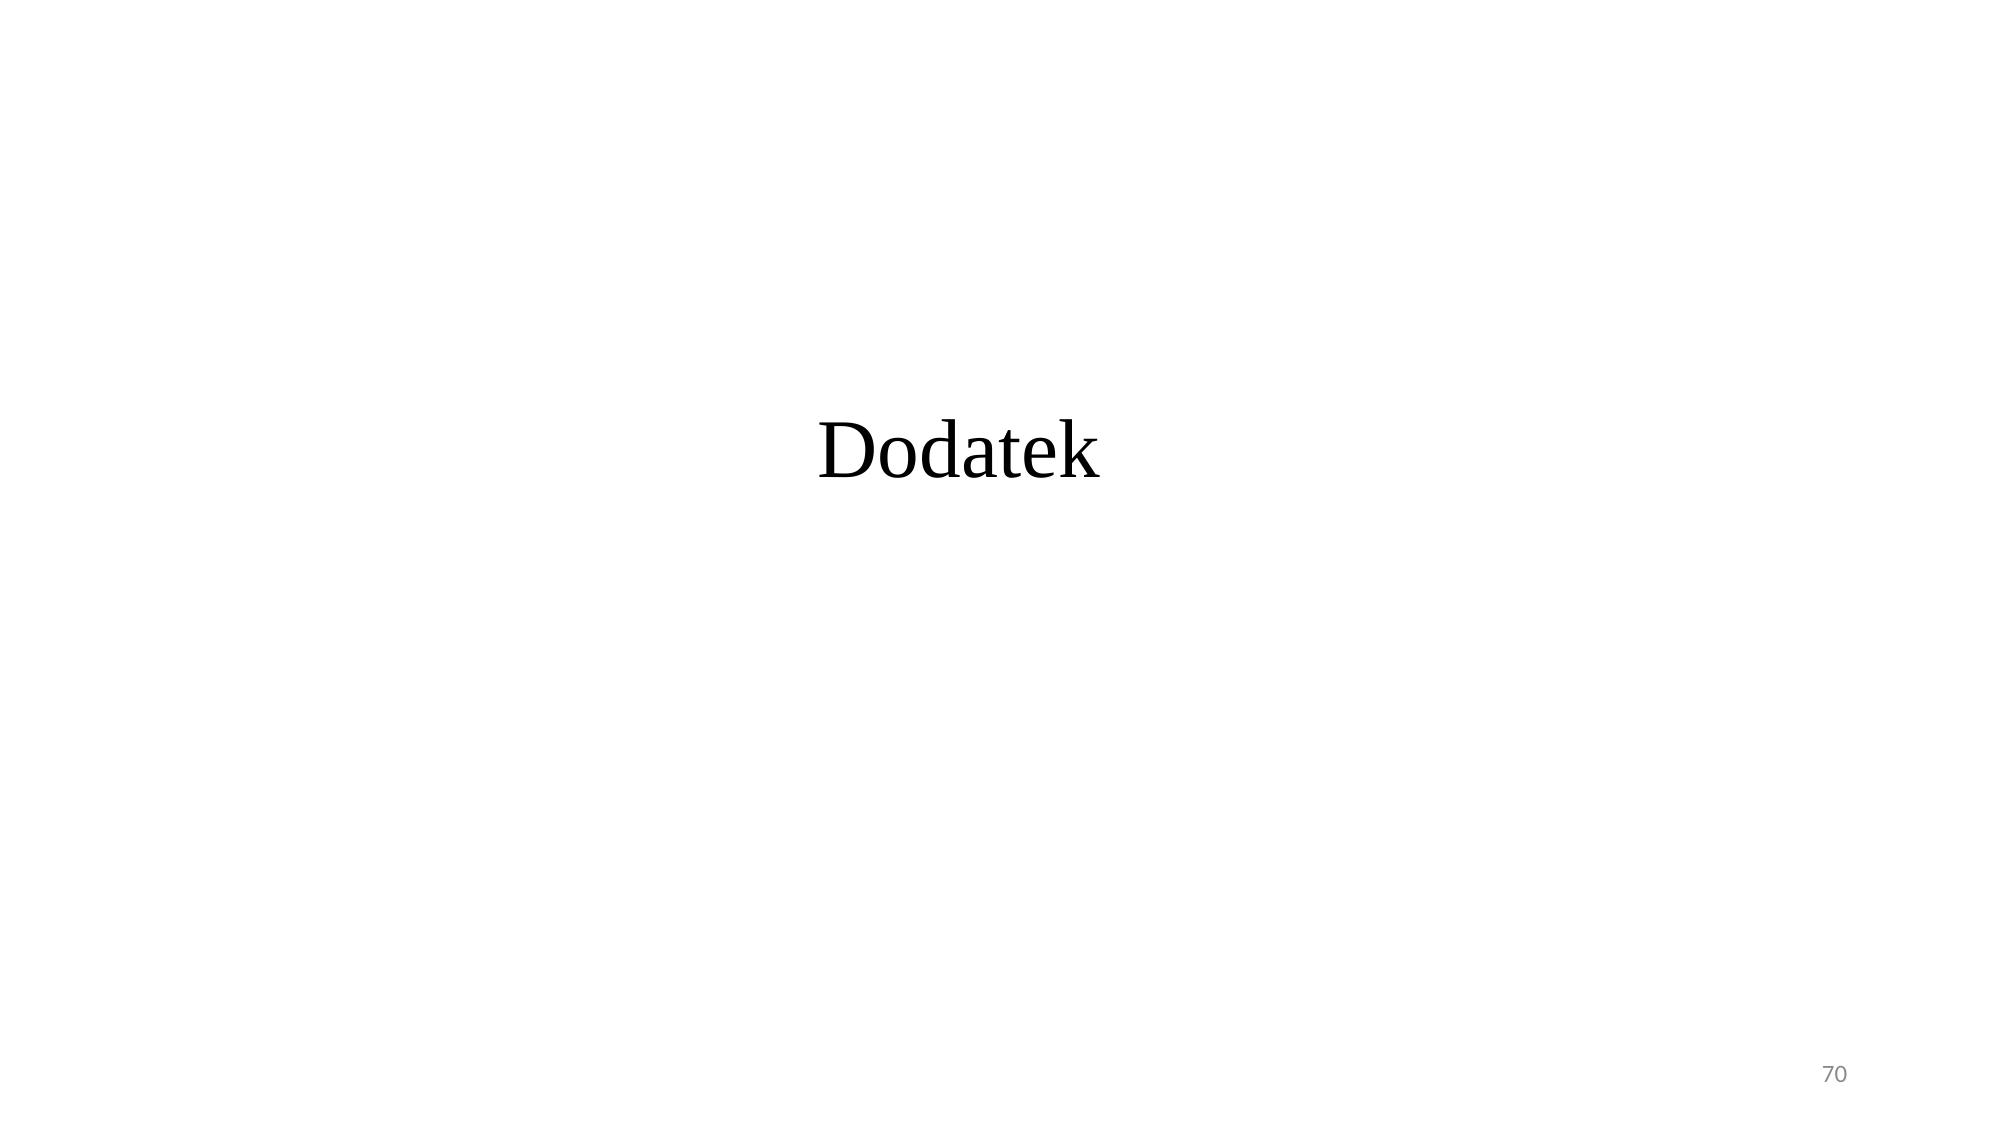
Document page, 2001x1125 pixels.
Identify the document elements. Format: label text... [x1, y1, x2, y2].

text_box Dodatek [69, 386, 1849, 502]
slide_number 70 [1412, 1042, 1863, 1103]
